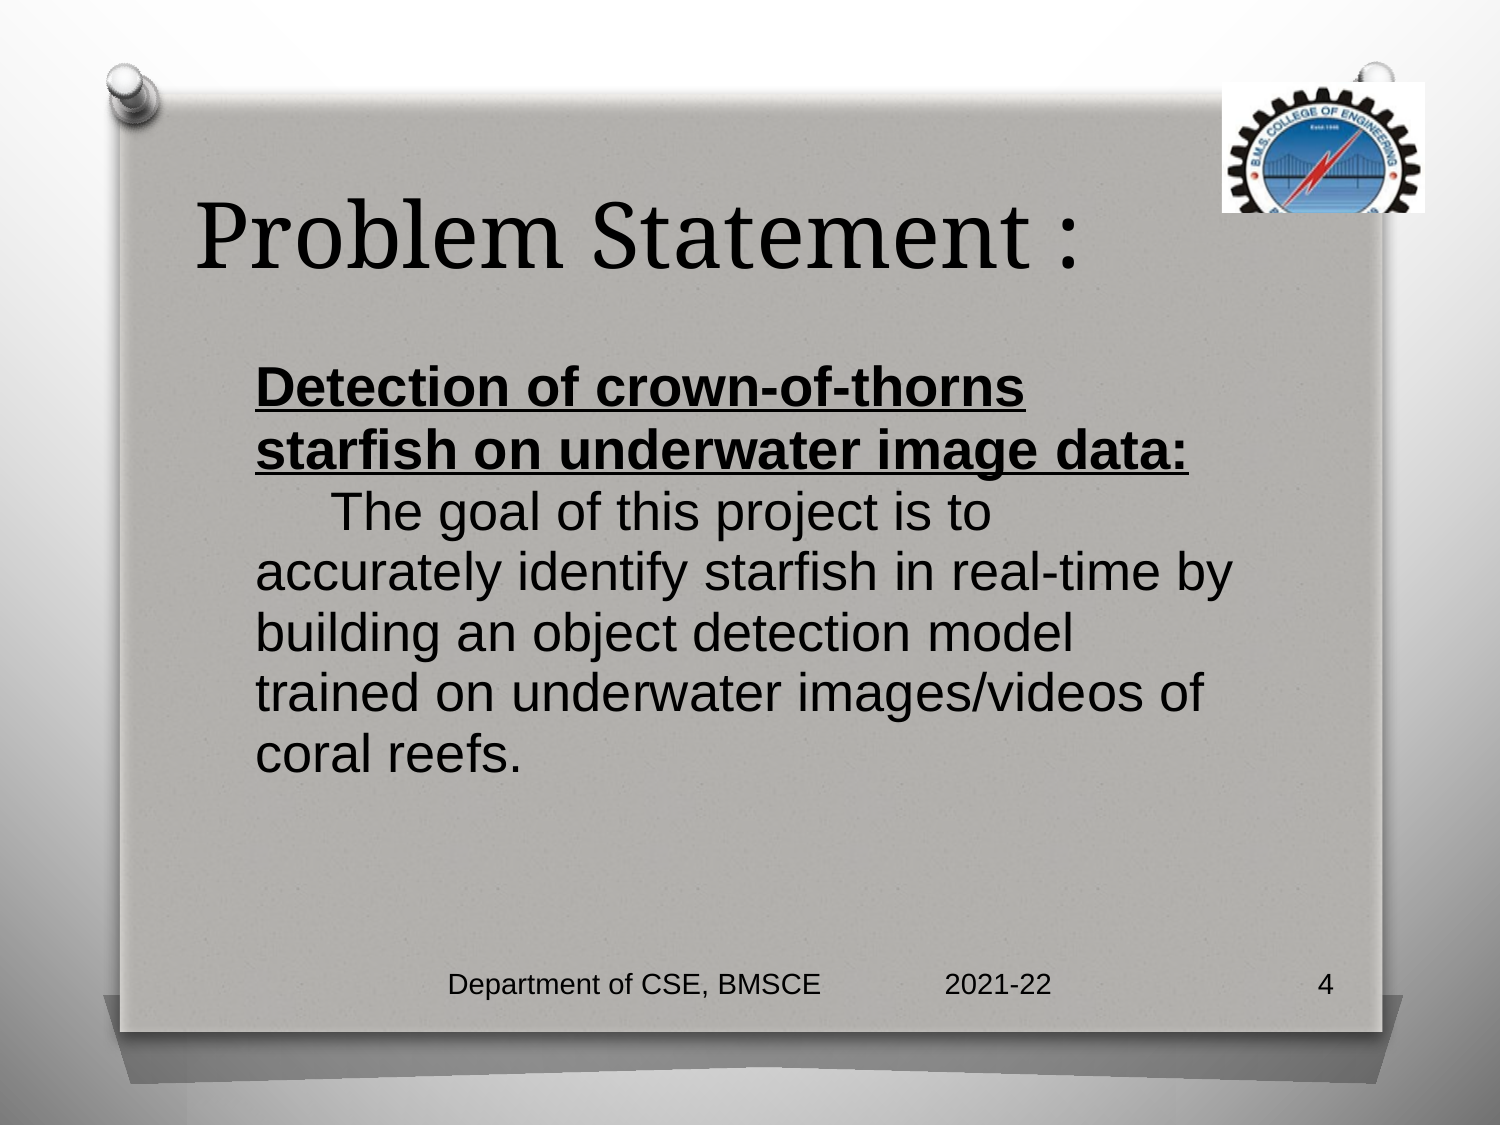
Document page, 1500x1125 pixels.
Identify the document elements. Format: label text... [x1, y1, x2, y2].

title Problem Statement : [179, 134, 1323, 332]
picture [1221, 35, 1439, 213]
list Detection of crown-of-thorns starfish on underwater image data: The goal of this project is to accurately identify starfish in real-time by building an object detection model trained on underwater images/videos of coral reefs. [240, 347, 1257, 939]
footer Department of CSE, BMSCE 2021-22 [150, 952, 1306, 1013]
slide_number ‹#› [1306, 952, 1350, 1013]
picture [75, 29, 198, 153]
